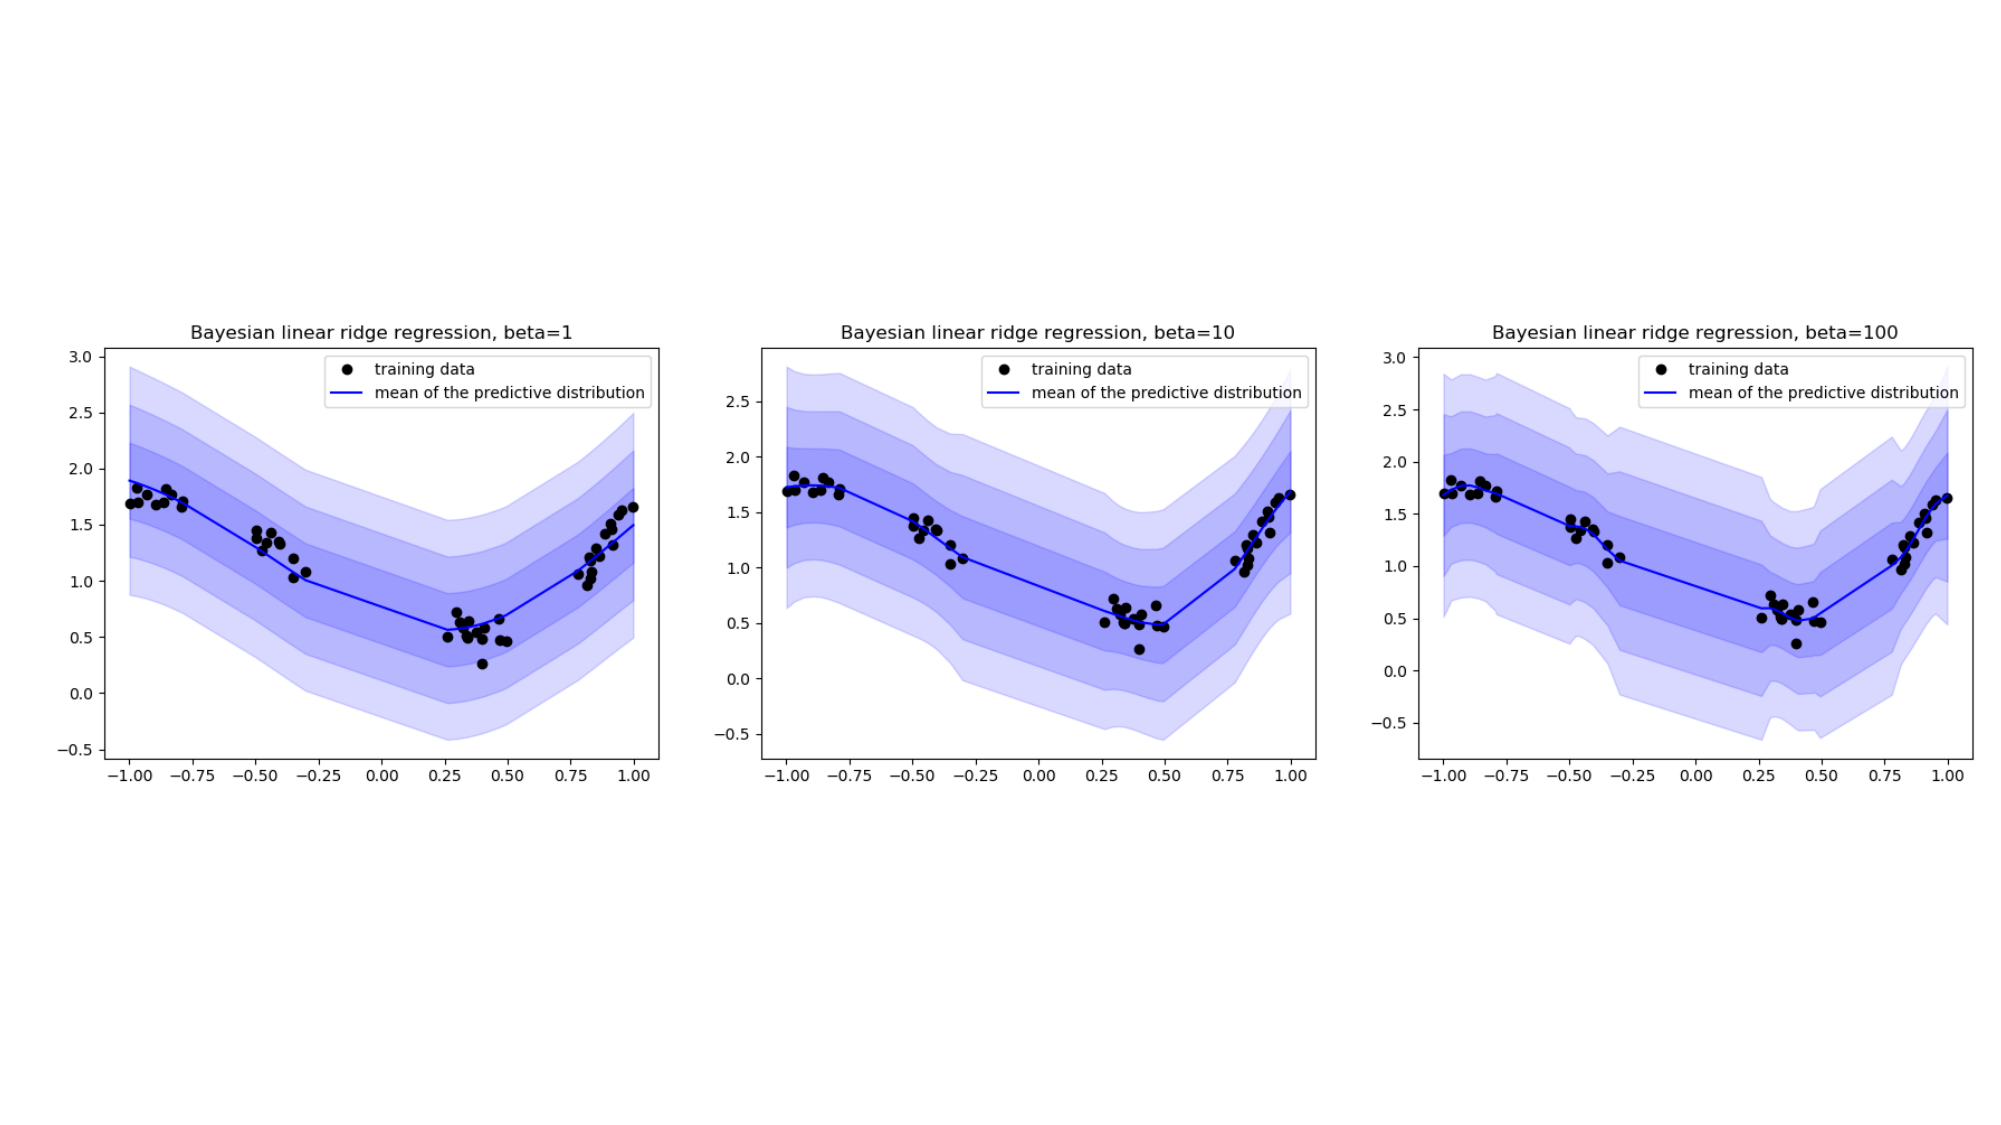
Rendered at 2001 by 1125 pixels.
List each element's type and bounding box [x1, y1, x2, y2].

text_box [14, 284, 2000, 817]
